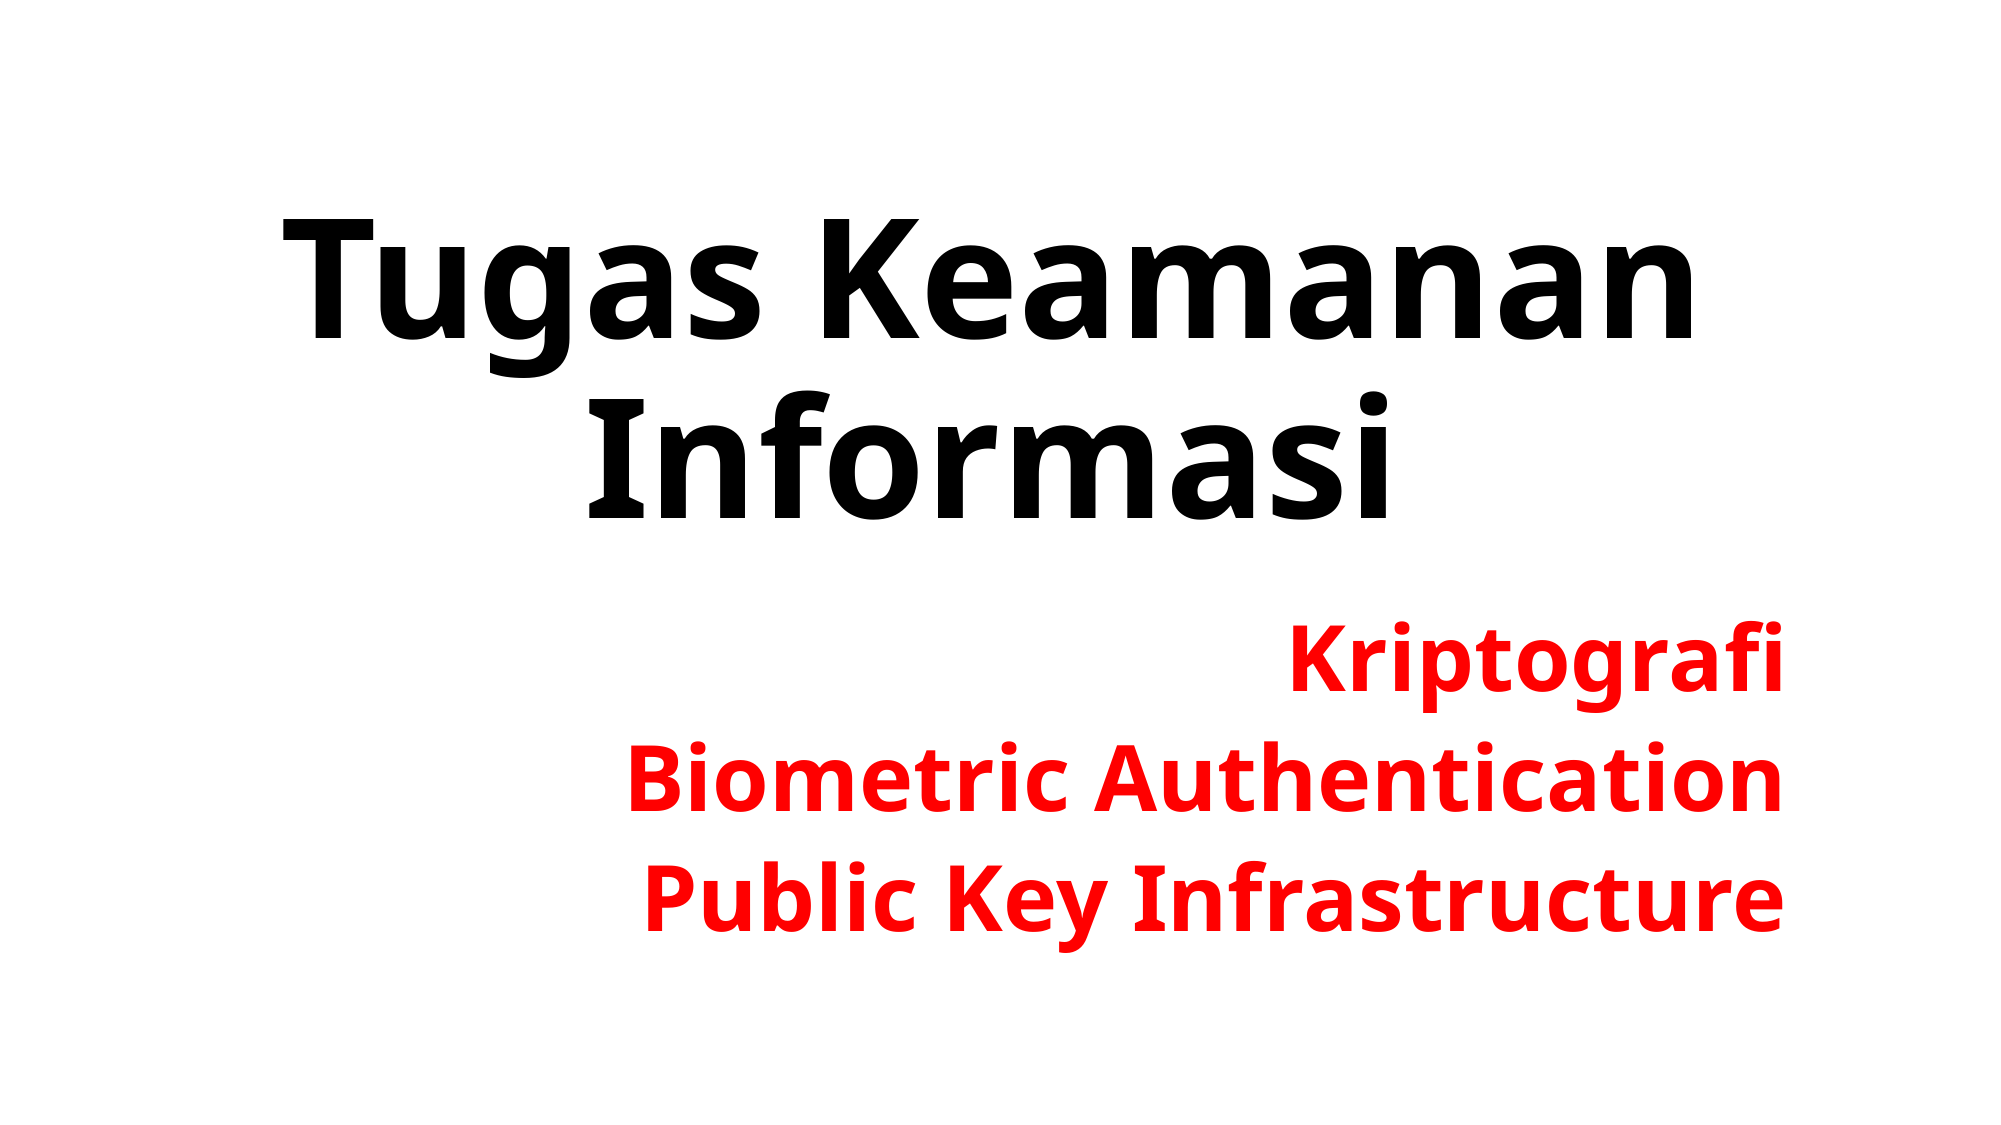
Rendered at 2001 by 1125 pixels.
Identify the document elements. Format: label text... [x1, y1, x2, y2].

title Tugas Keamanan Informasi [181, 183, 1803, 563]
list Kriptografi Biometric Authentication Public Key Infrastructure [181, 605, 1803, 1024]
